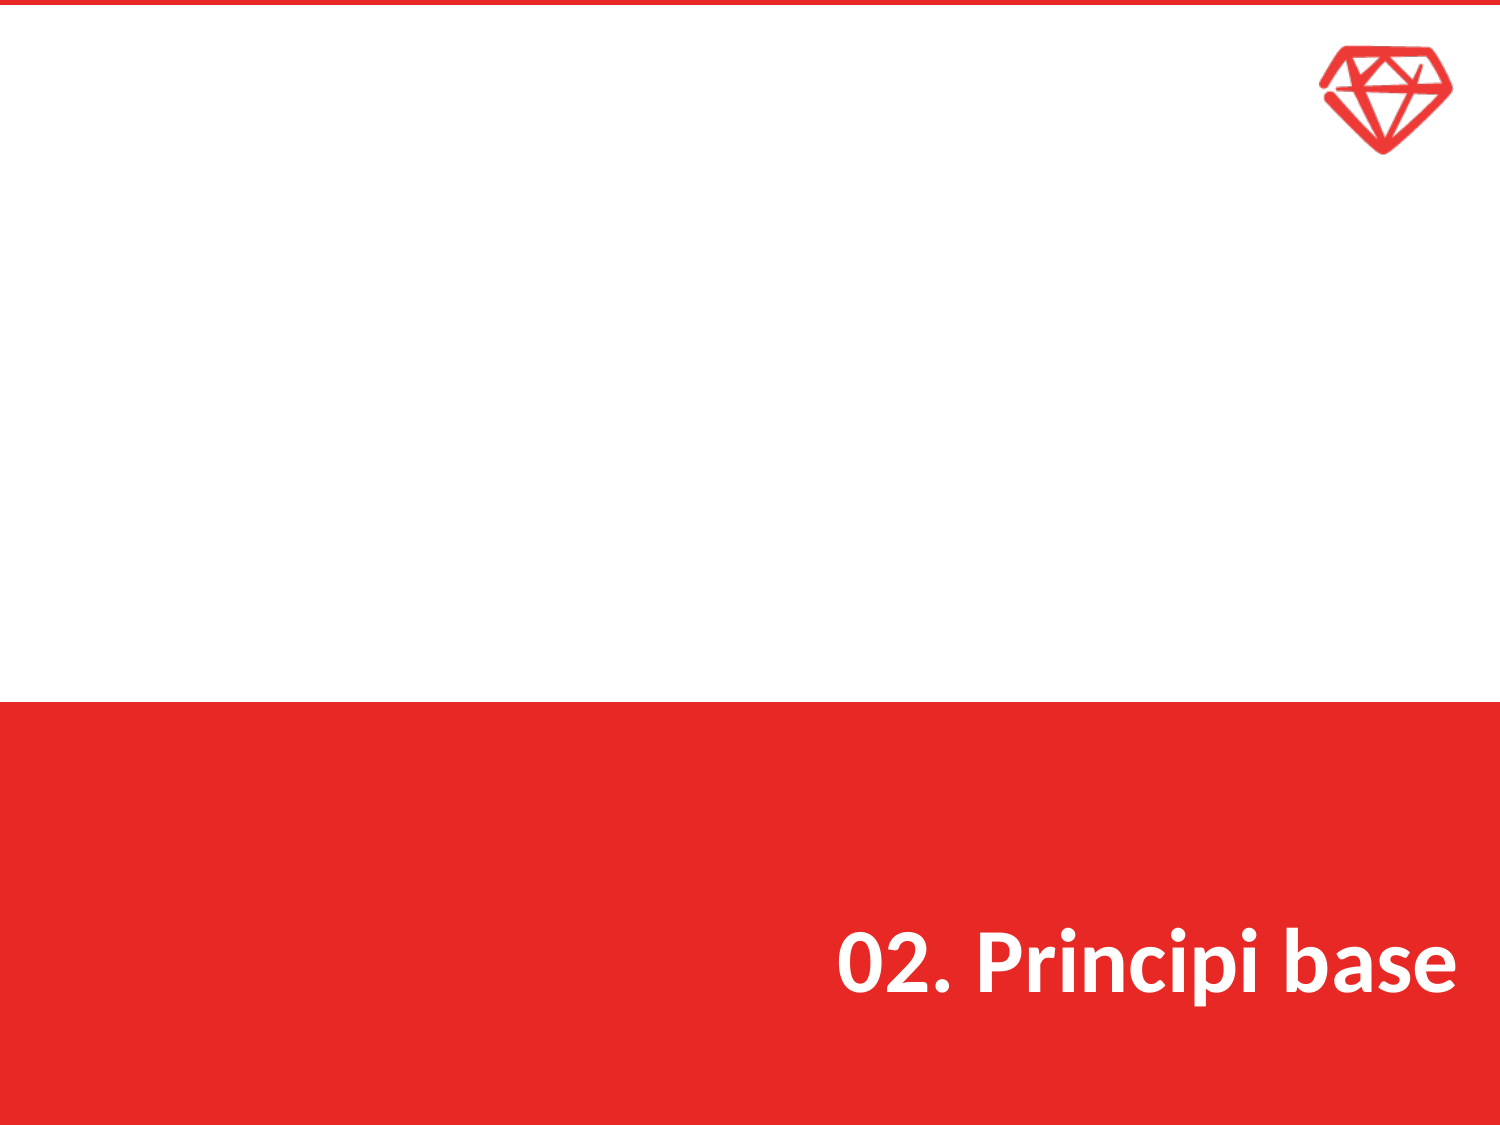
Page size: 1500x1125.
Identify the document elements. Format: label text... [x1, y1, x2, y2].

list 02. Principi base [0, 893, 1475, 981]
picture [1305, 45, 1467, 164]
